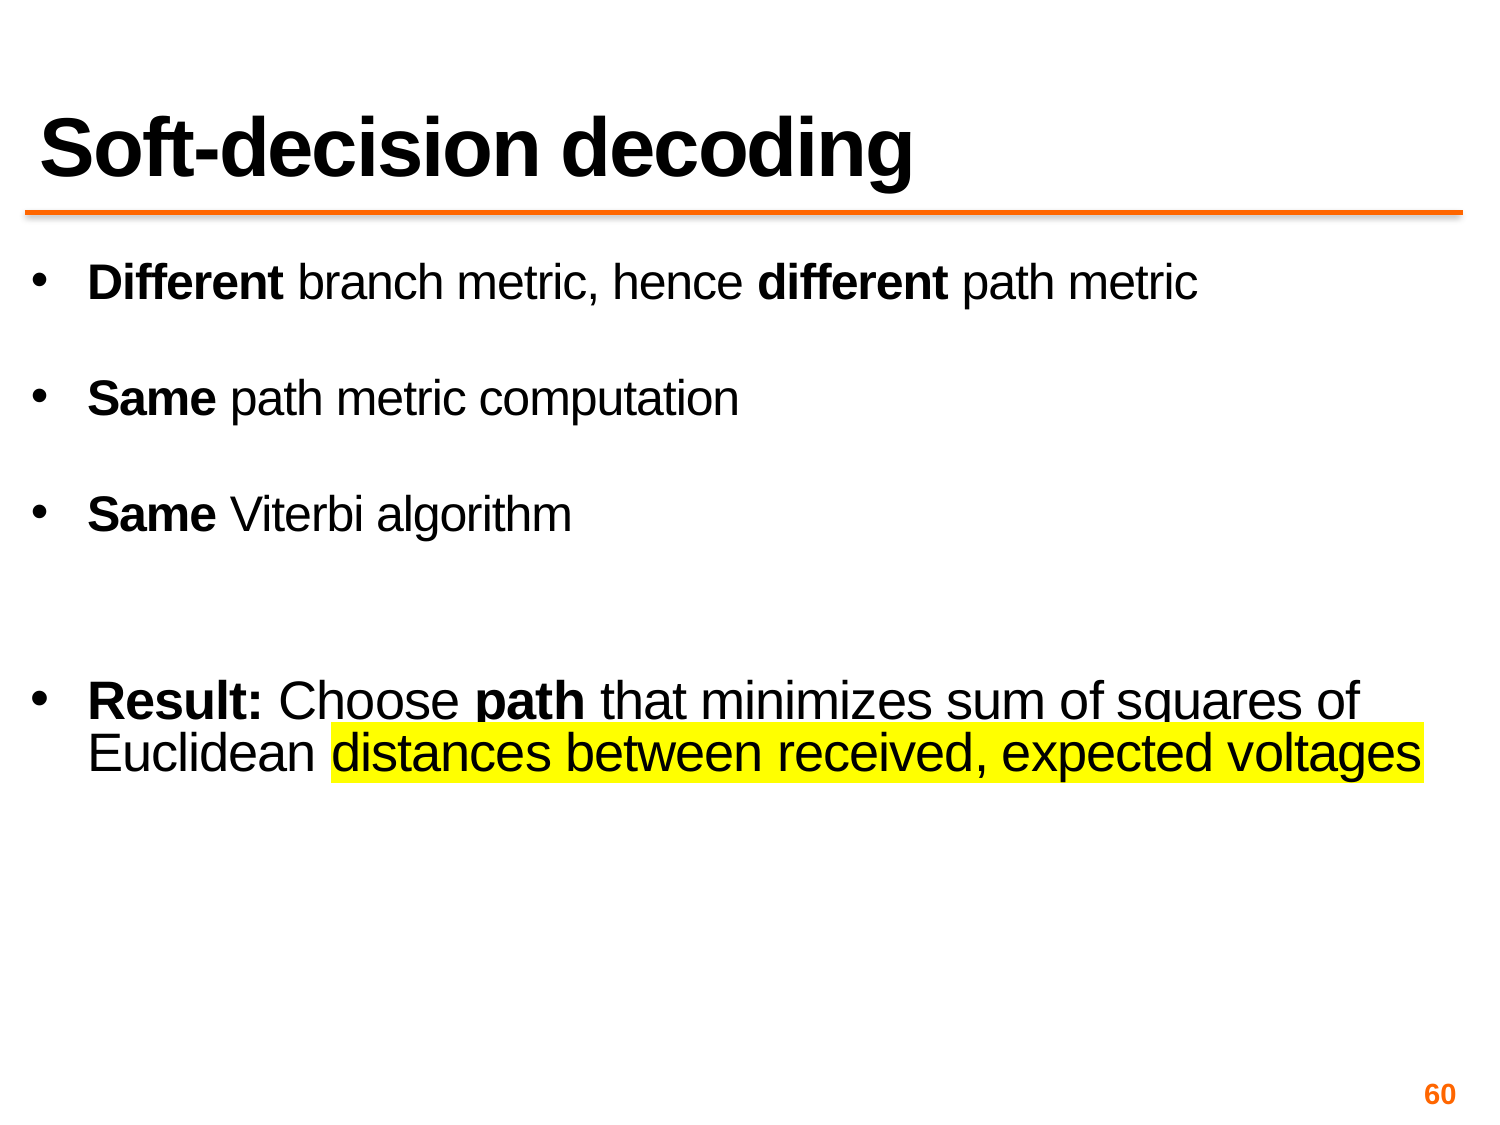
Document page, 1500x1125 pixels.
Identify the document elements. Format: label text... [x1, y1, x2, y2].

title Soft-decision decoding [24, 24, 1463, 201]
slide_number 60 [1112, 1074, 1463, 1110]
text_box Different branch metric, hence different path metric Same path metric computation Same Viterbi algorithm Result: Choose path that minimizes sum of squares of Euclidean distances between received, expected voltages [24, 255, 1463, 1049]
